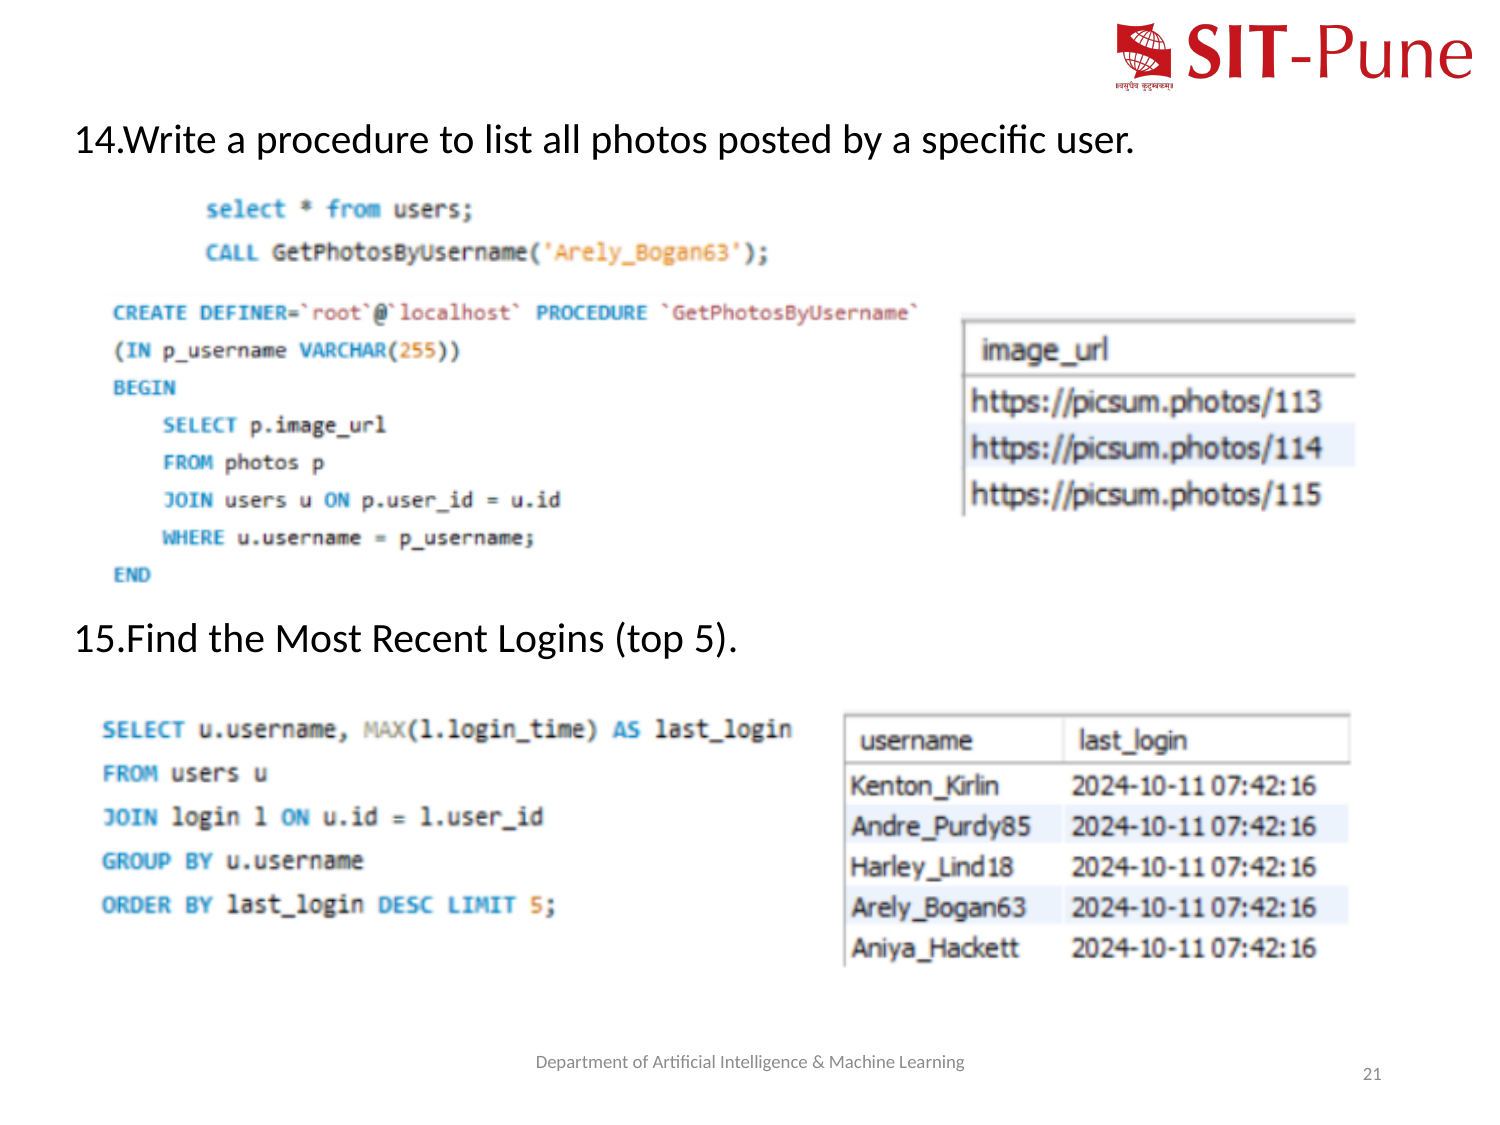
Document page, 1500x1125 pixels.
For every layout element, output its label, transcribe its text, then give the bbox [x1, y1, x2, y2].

picture [1116, 23, 1472, 91]
picture [55, 169, 1397, 604]
slide_number 21 [1059, 1042, 1397, 1103]
text_box 15.Find the Most Recent Logins (top 5). [58, 603, 1458, 718]
footer Department of Artificial Intelligence & Machine Learning [496, 1042, 1004, 1103]
list 14.Write a procedure to list all photos posted by a specific user. [58, 110, 1353, 169]
picture [86, 703, 1370, 1001]
